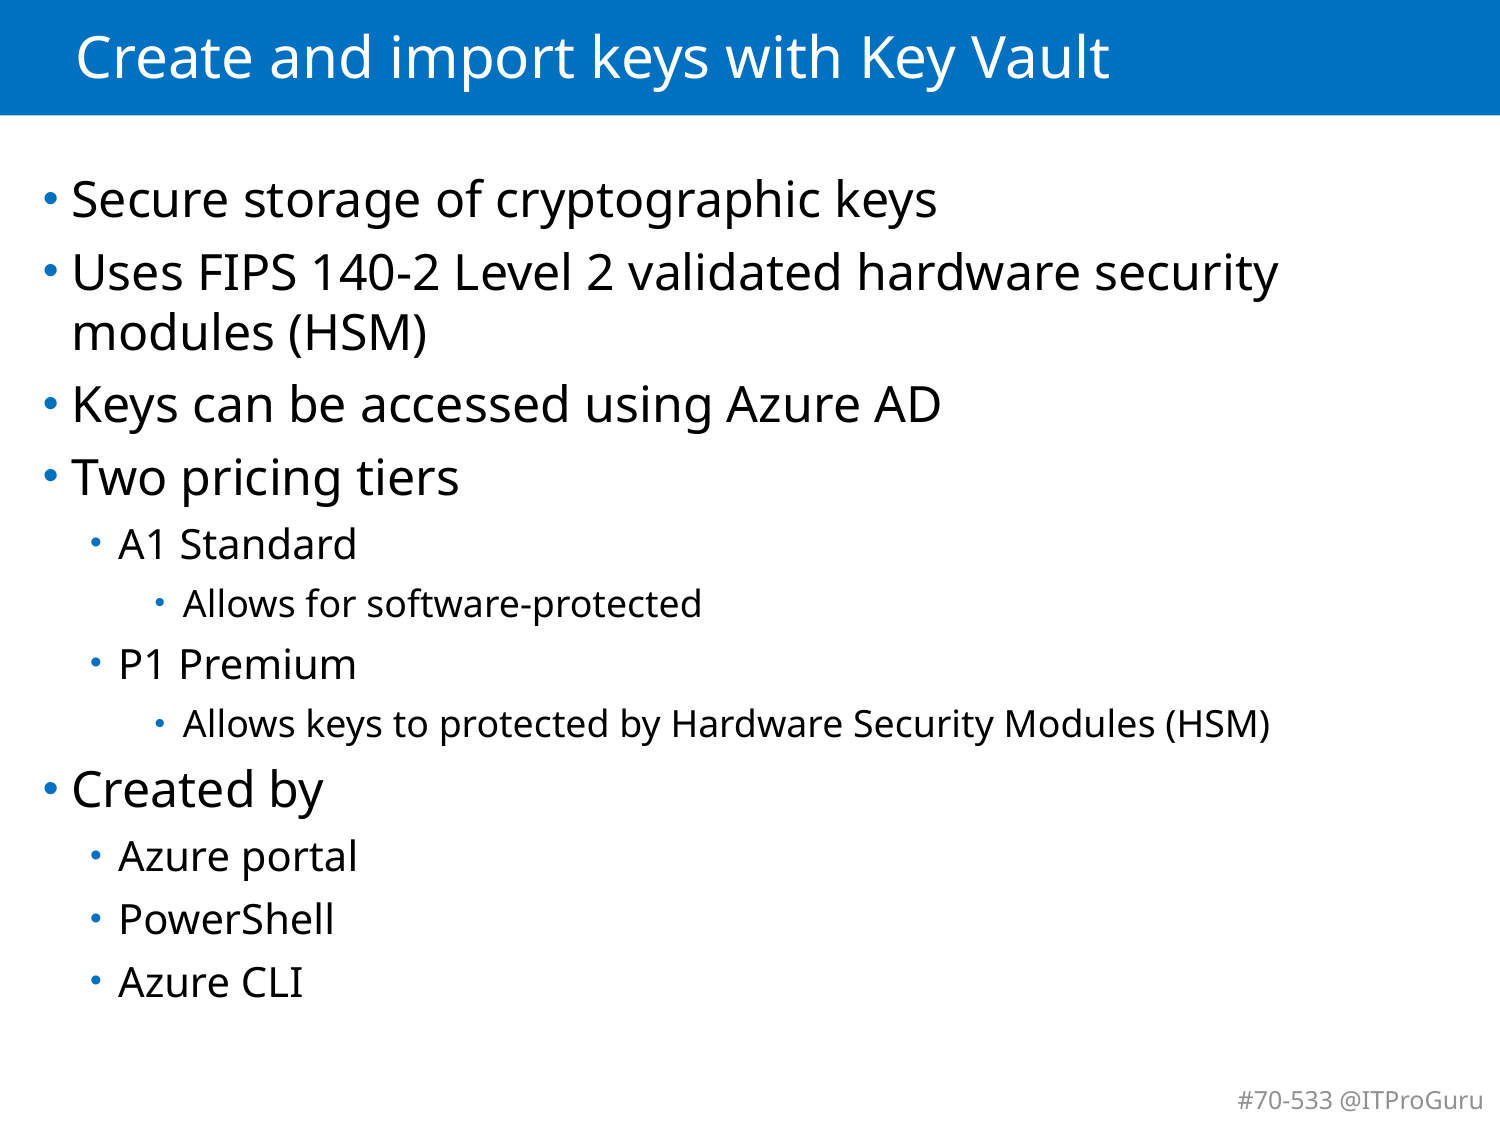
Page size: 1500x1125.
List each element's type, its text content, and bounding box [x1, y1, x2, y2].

list Secure storage of cryptographic keys Uses FIPS 140-2 Level 2 validated hardware security modules (HSM) Keys can be accessed using Azure AD Two pricing tiers A1 Standard Allows for software-protected P1 Premium Allows keys to protected by Hardware Security Modules (HSM) Created by Azure portal PowerShell Azure CLI [42, 167, 1450, 1013]
title Create and import keys with Key Vault [75, 0, 1351, 122]
